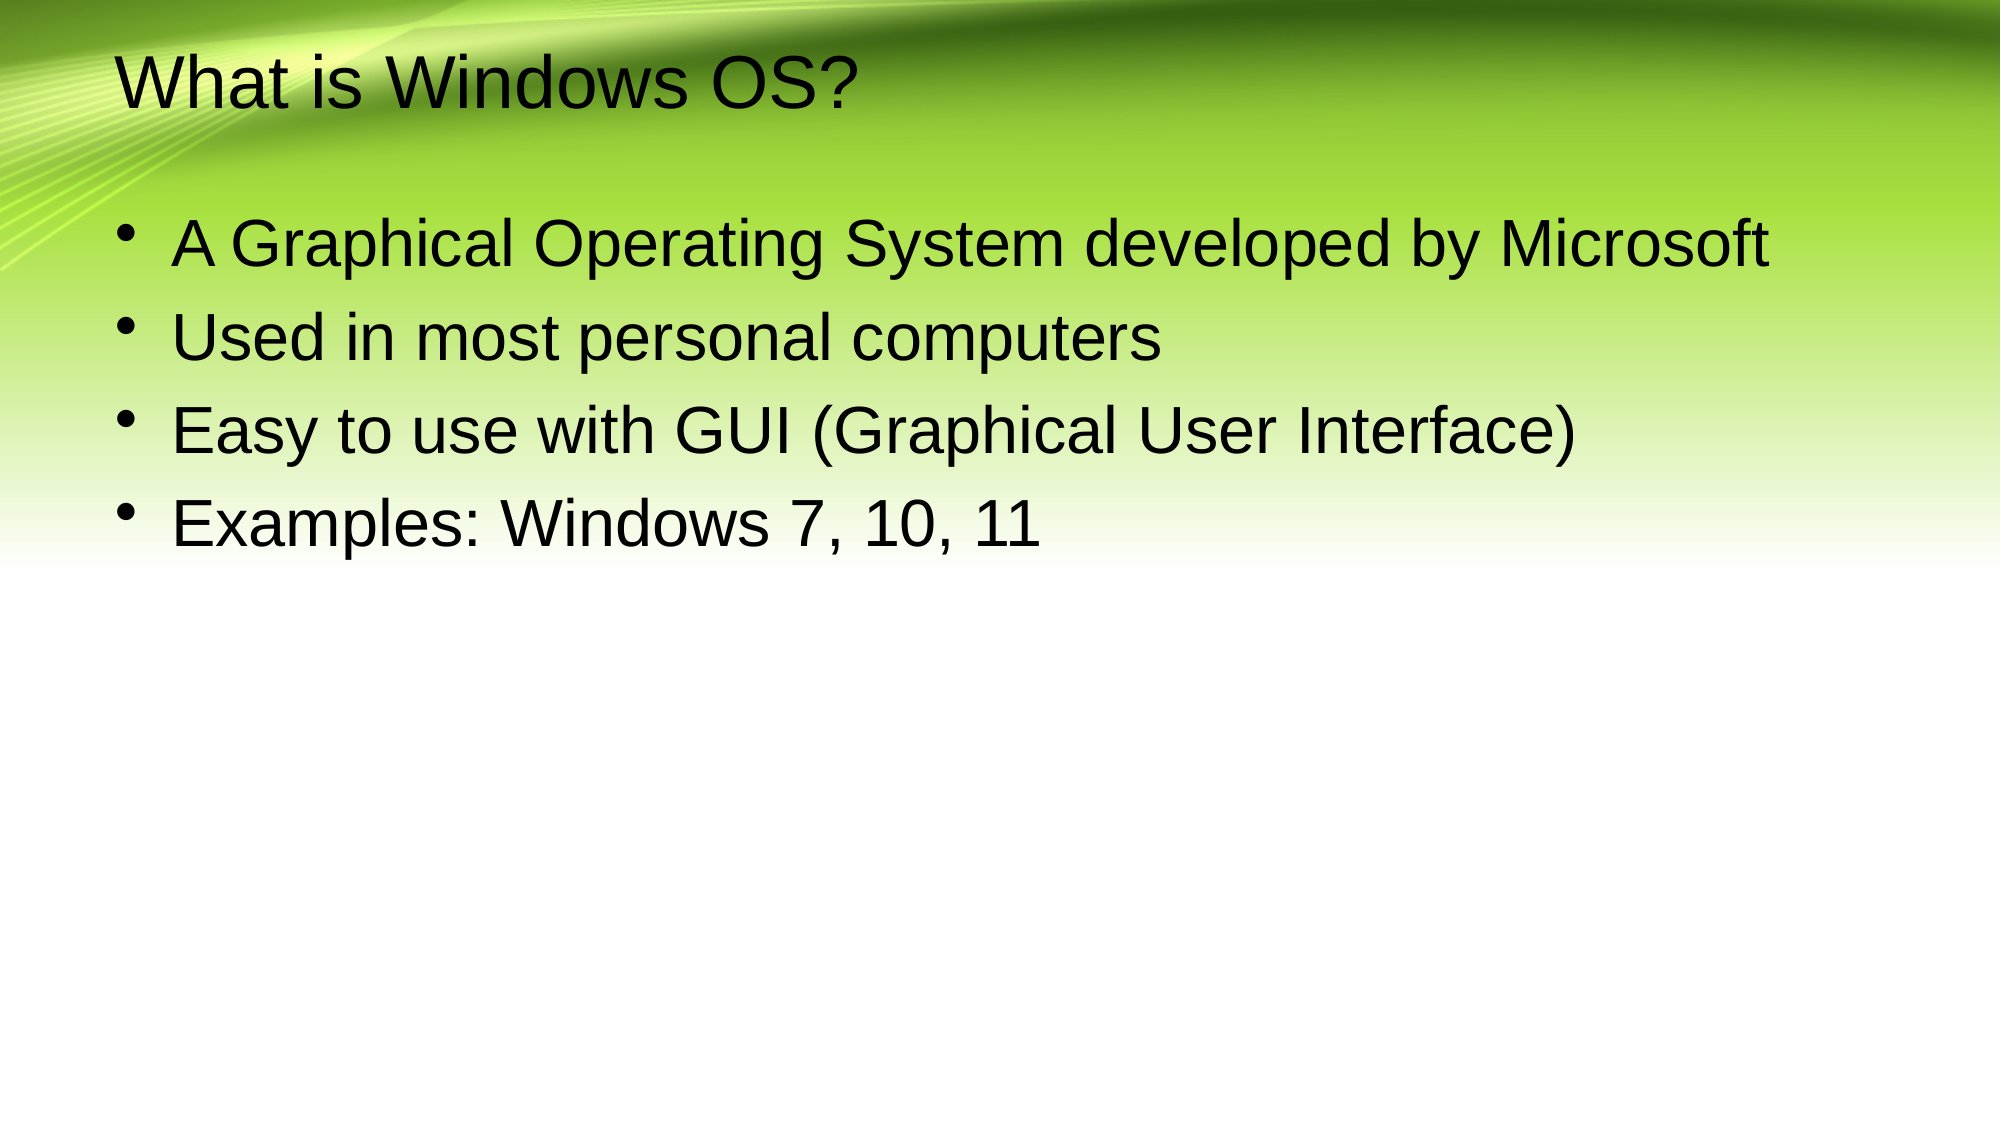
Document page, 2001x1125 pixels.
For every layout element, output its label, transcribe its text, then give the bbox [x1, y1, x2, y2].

list A Graphical Operating System developed by Microsoft Used in most personal computers Easy to use with GUI (Graphical User Interface) Examples: Windows 7, 10, 11 [99, 192, 1901, 1006]
title What is Windows OS? [99, 30, 1901, 127]
picture [0, 0, 2000, 1125]
